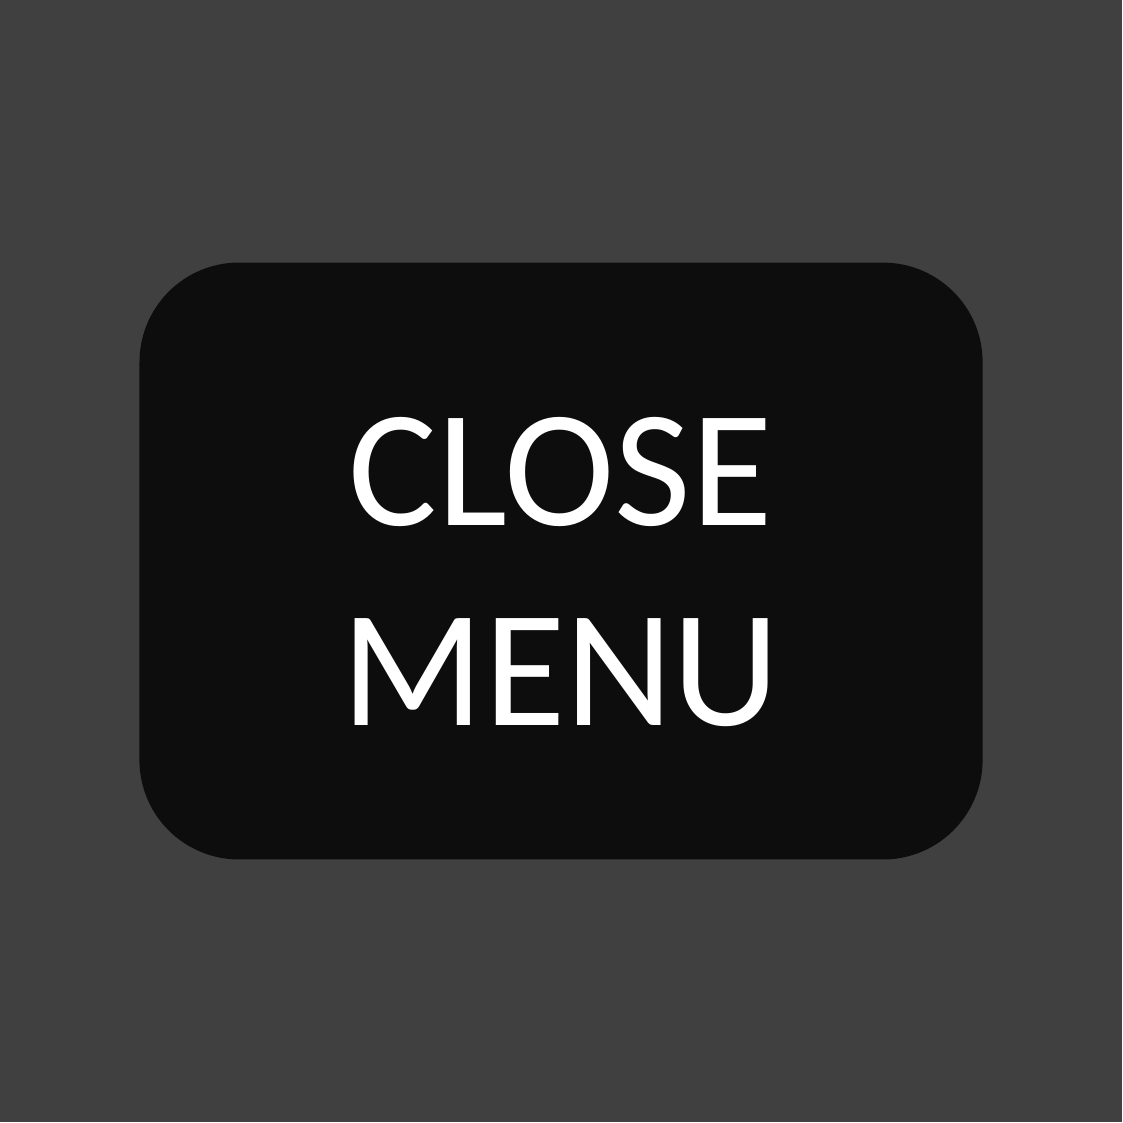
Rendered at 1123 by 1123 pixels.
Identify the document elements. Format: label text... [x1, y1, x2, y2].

text_box [138, 261, 984, 861]
text_box CLOSE MENU [326, 351, 796, 767]
